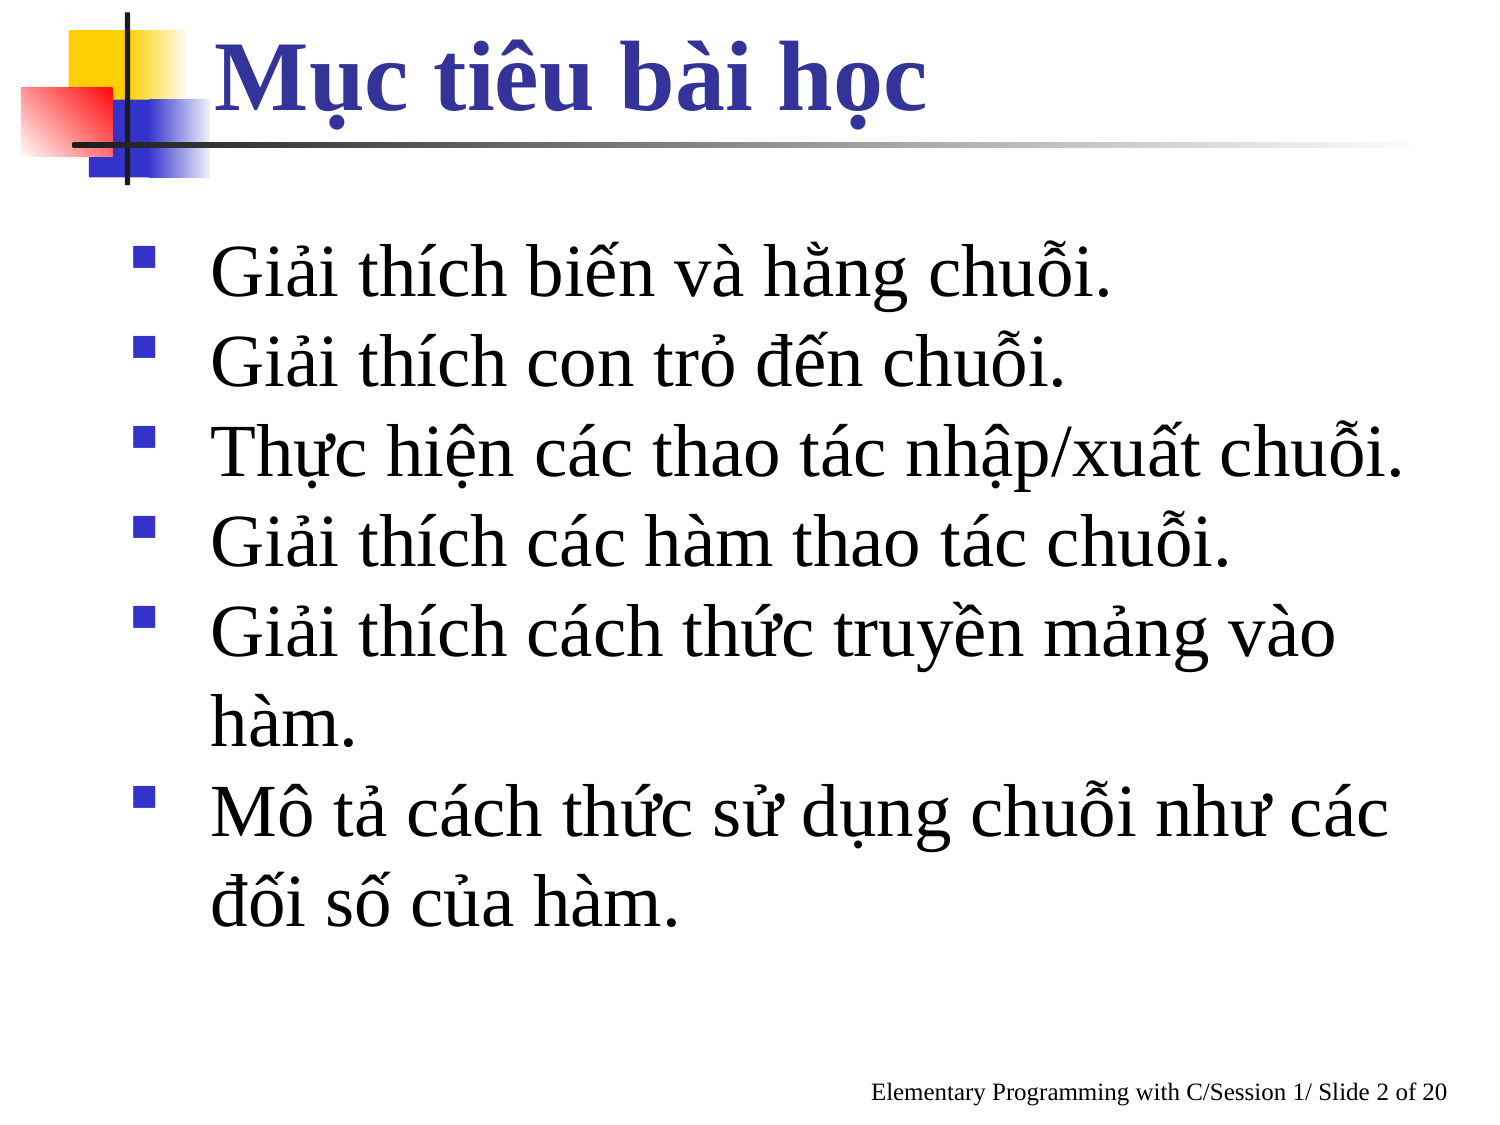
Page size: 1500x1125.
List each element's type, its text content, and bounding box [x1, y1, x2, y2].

text_box Giải thích biến và hằng chuỗi. Giải thích con trỏ đến chuỗi. Thực hiện các thao tác nhập/xuất chuỗi. Giải thích các hàm thao tác chuỗi. Giải thích cách thức truyền mảng vào hàm. Mô tả cách thức sử dụng chuỗi như các đối số của hàm. [112, 214, 1450, 949]
footer Elementary Programming with C/Session 1/ Slide 2 of 20 [549, 1037, 1463, 1113]
text_box Mục tiêu bài học [200, 2, 1300, 138]
